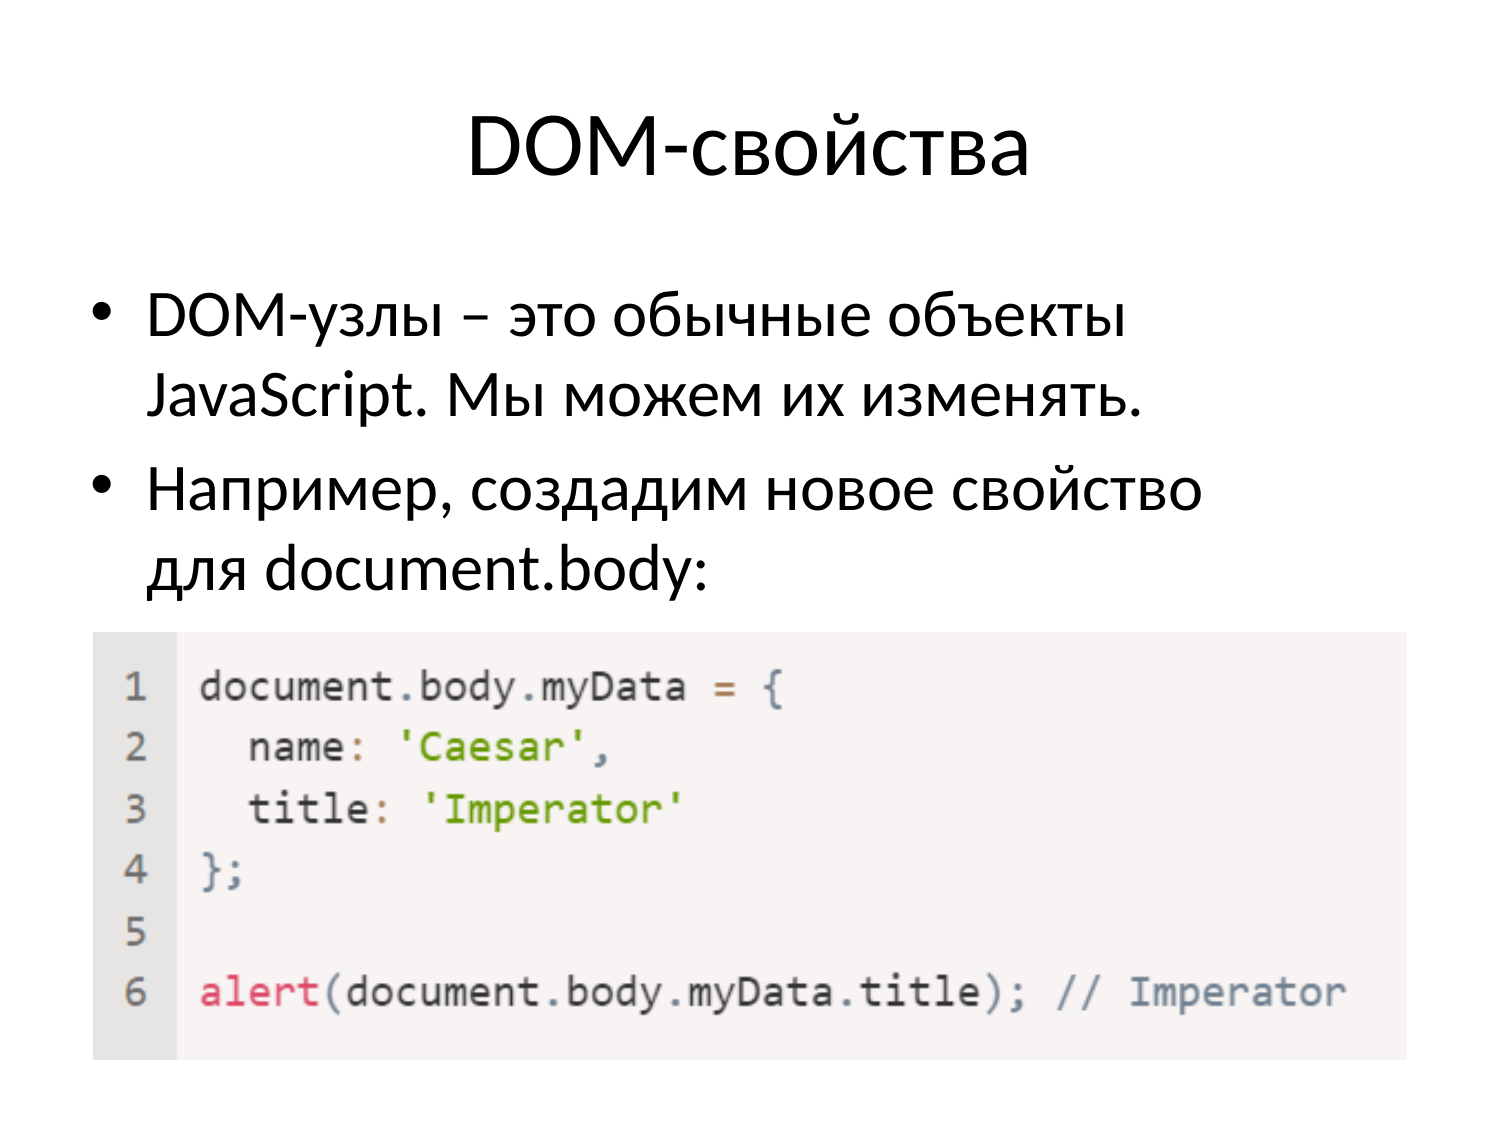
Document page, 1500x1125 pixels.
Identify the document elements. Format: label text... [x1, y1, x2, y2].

list DOM-узлы – это обычные объекты JavaScript. Мы можем их изменять. Например, создадим новое свойство для document.body: [75, 262, 1425, 1005]
title DOM-свойства [75, 45, 1425, 233]
picture [93, 632, 1407, 1060]
